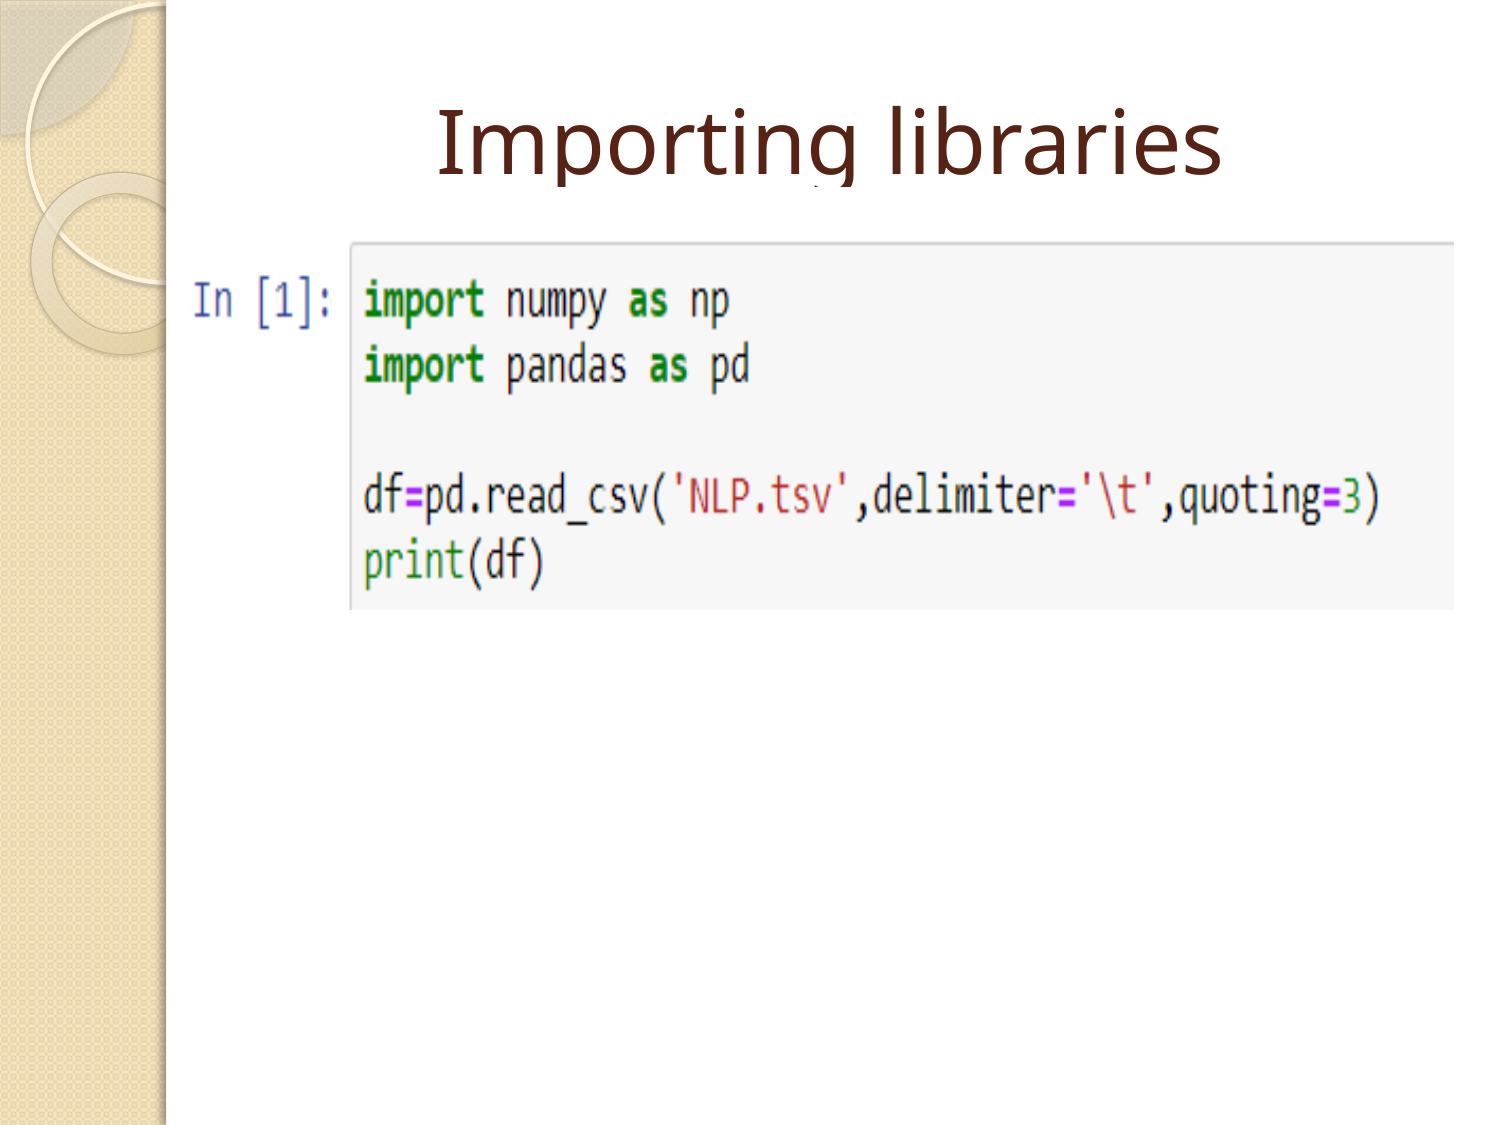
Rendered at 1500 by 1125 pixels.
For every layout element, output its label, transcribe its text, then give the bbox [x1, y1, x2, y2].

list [187, 187, 1454, 610]
title Importing libraries [235, 45, 1466, 233]
